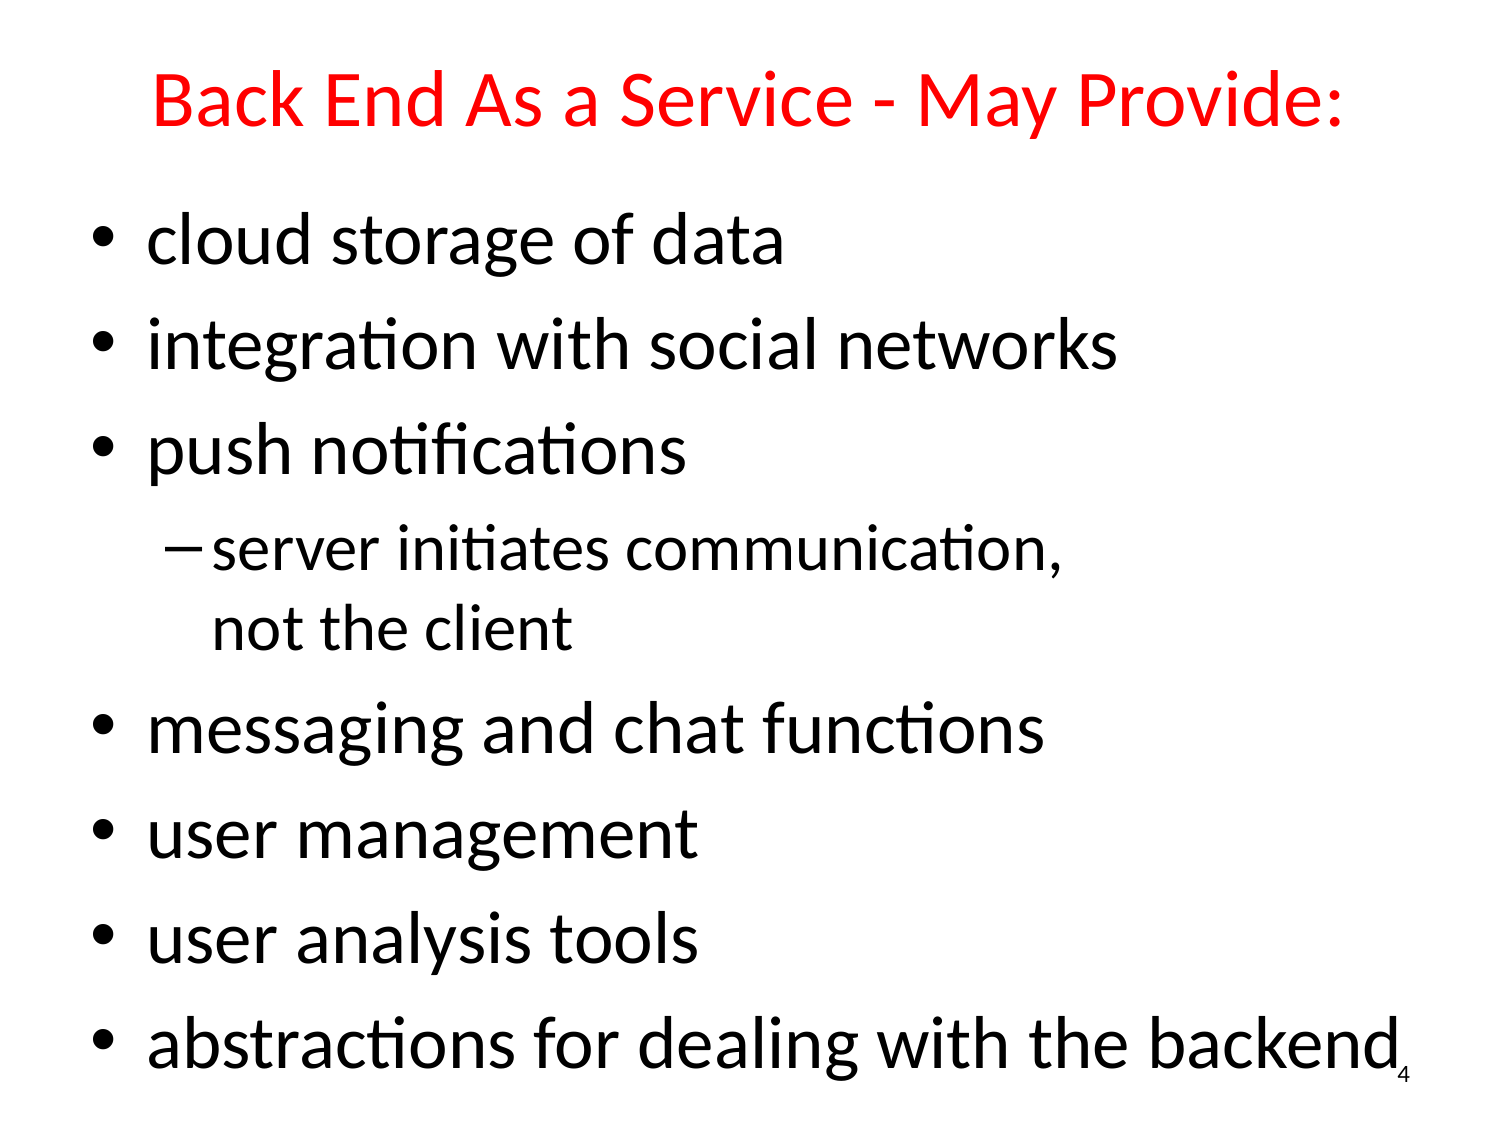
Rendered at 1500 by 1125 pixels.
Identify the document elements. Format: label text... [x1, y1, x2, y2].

title Back End As a Service - May Provide: [75, 0, 1425, 182]
list cloud storage of data integration with social networks push notifications server initiates communication, not the client messaging and chat functions user management user analysis tools abstractions for dealing with the backend [75, 182, 1425, 1113]
slide_number 4 [1074, 1042, 1425, 1103]
